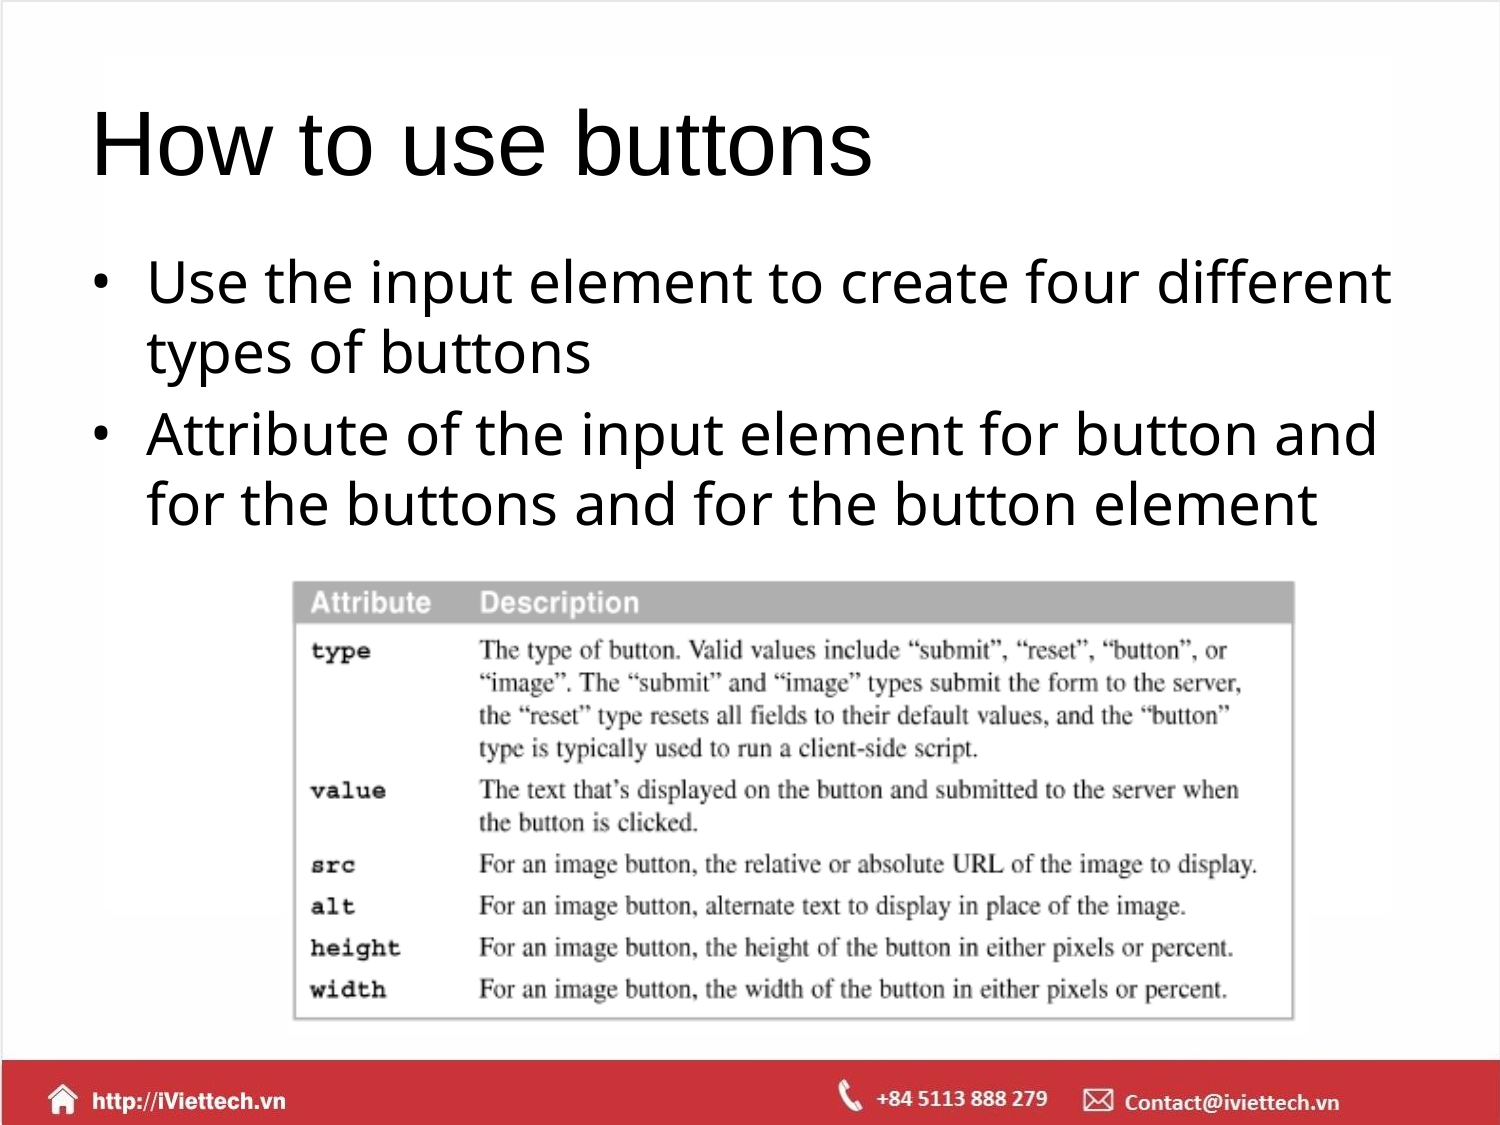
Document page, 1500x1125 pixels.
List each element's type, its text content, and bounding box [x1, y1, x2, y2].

title How to use buttons [75, 45, 1425, 233]
picture [0, 0, 1500, 1125]
list Use the input element to create four different types of buttons Attribute of the input element for button and for the buttons and for the button element [75, 237, 1425, 980]
